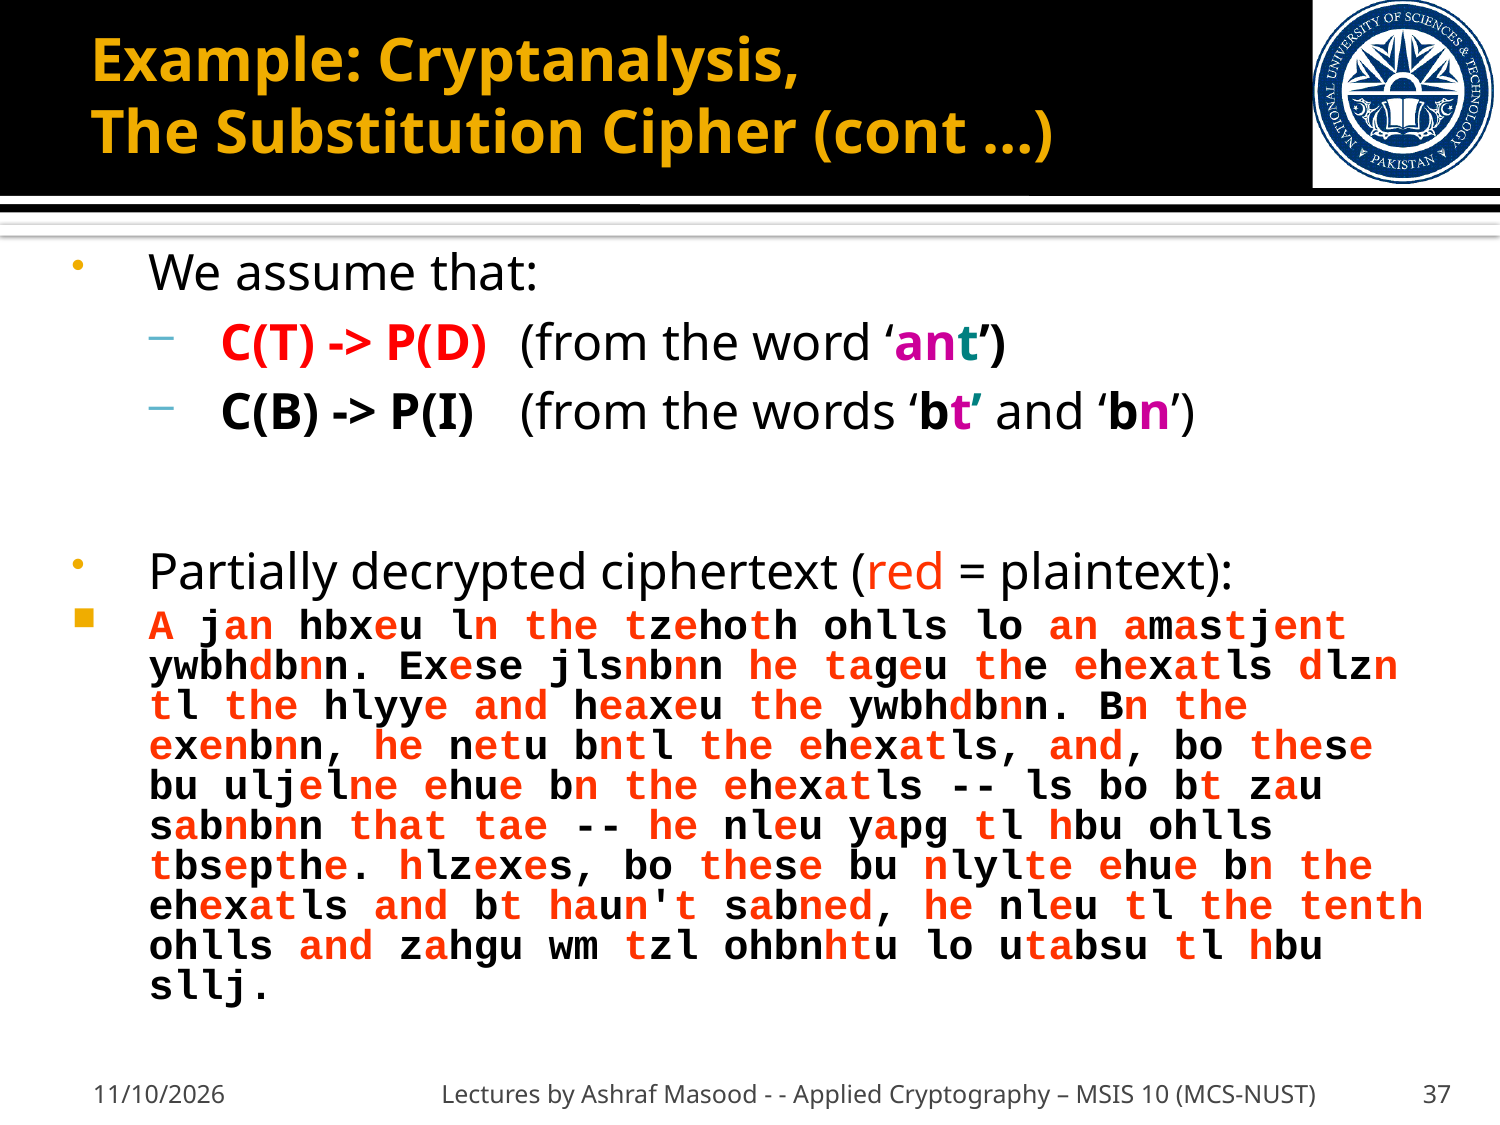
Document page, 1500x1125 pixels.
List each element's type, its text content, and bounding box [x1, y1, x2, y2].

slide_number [75, 1067, 425, 1113]
picture [1312, 0, 1500, 188]
slide_number 37 [1345, 1067, 1467, 1113]
footer Lectures by Ashraf Masood - - Applied Cryptography – MSIS 10 (MCS-NUST) [433, 1067, 1338, 1113]
list We assume that: C(T) -> P(D) (from the word ‘ant’) C(B) -> P(I) (from the words ‘bt’ and ‘bn’) Partially decrypted ciphertext (red = plaintext): A jan hbxeu ln the tzehoth ohlls lo an amastjent ywbhdbnn. Exese jlsnbnn he tageu the ehexatls dlzn tl the hlyye and heaxeu the ywbhdbnn. Bn the exenbnn, he netu bntl the ehexatls, and, bo these bu uljelne ehue bn the ehexatls -- ls bo bt zau sabnbnn that tae -- he nleu yapg tl hbu ohlls tbsepthe. hlzexes, bo these bu nlylte ehue bn the ehexatls and bt haun't sabned, he nleu tl the tenth ohlls and zahgu wm tzl ohbnhtu lo utabsu tl hbu sllj. [62, 224, 1463, 1063]
title Example: Cryptanalysis, The Substitution Cipher (cont …) [75, 12, 1313, 175]
